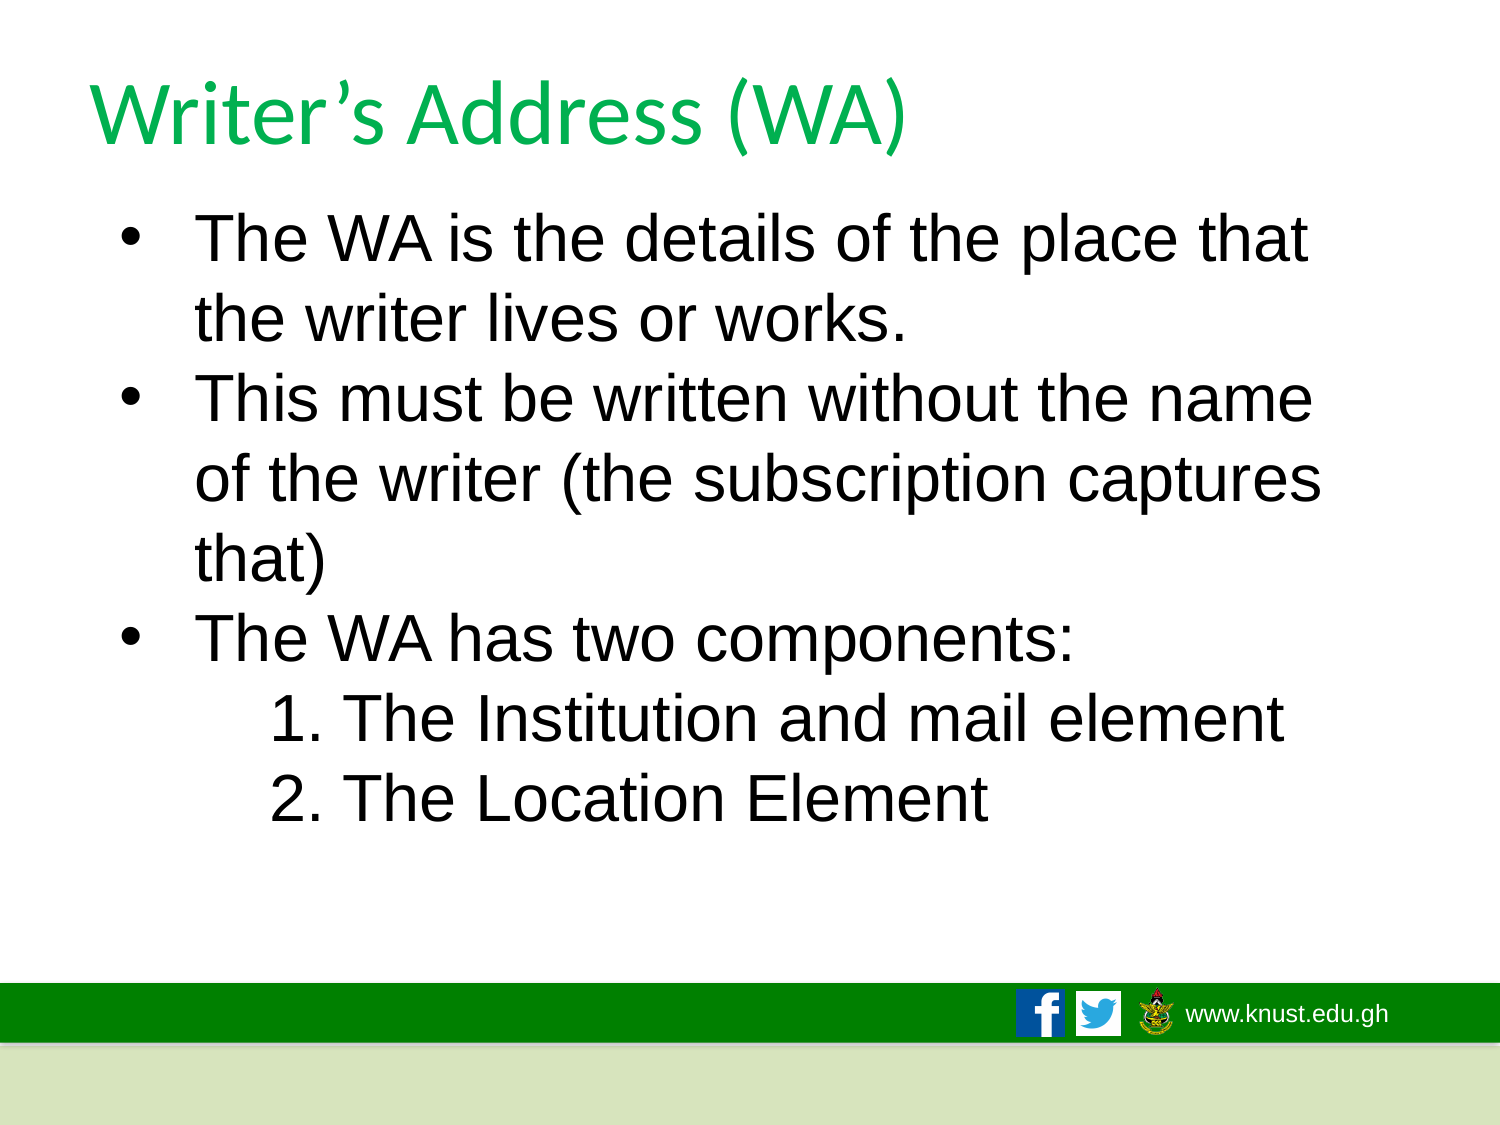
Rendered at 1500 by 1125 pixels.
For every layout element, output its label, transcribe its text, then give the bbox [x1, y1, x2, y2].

title Writer’s Address (WA) [75, 45, 1425, 177]
picture [1076, 991, 1121, 1036]
picture [1016, 989, 1065, 1037]
text_box The WA is the details of the place that the writer lives or works. This must be written without the name of the writer (the subscription captures that) The WA has two components: 1. The Institution and mail element 2. The Location Element [104, 187, 1373, 843]
picture [1139, 987, 1174, 1035]
